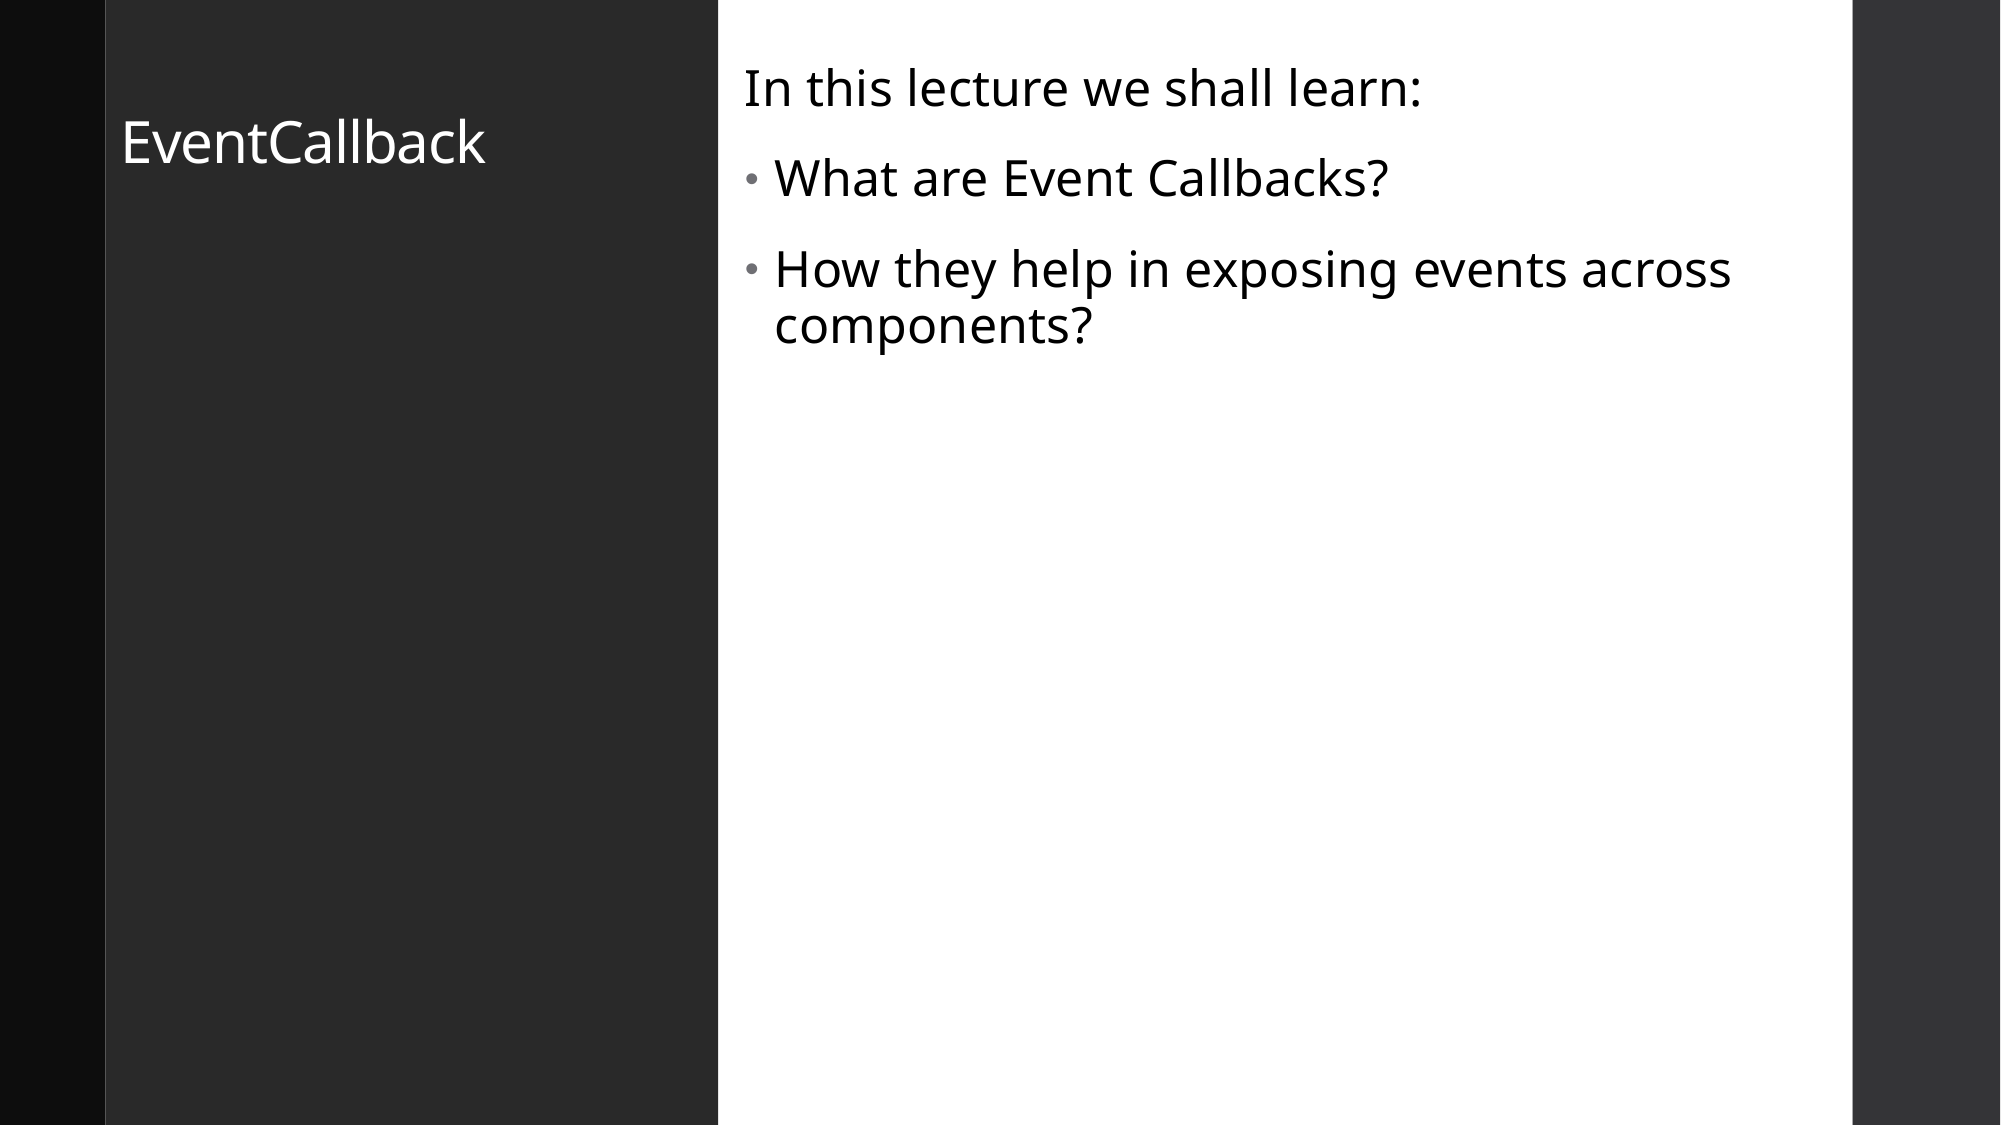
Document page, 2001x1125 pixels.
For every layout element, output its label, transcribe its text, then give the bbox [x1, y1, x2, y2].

list In this lecture we shall learn: What are Event Callbacks? How they help in exposing events across components? [730, 53, 1841, 1041]
text_box [0, 0, 104, 1125]
text_box [717, 0, 1854, 1125]
title EventCallback [105, 105, 690, 1013]
text_box [104, 0, 717, 1125]
